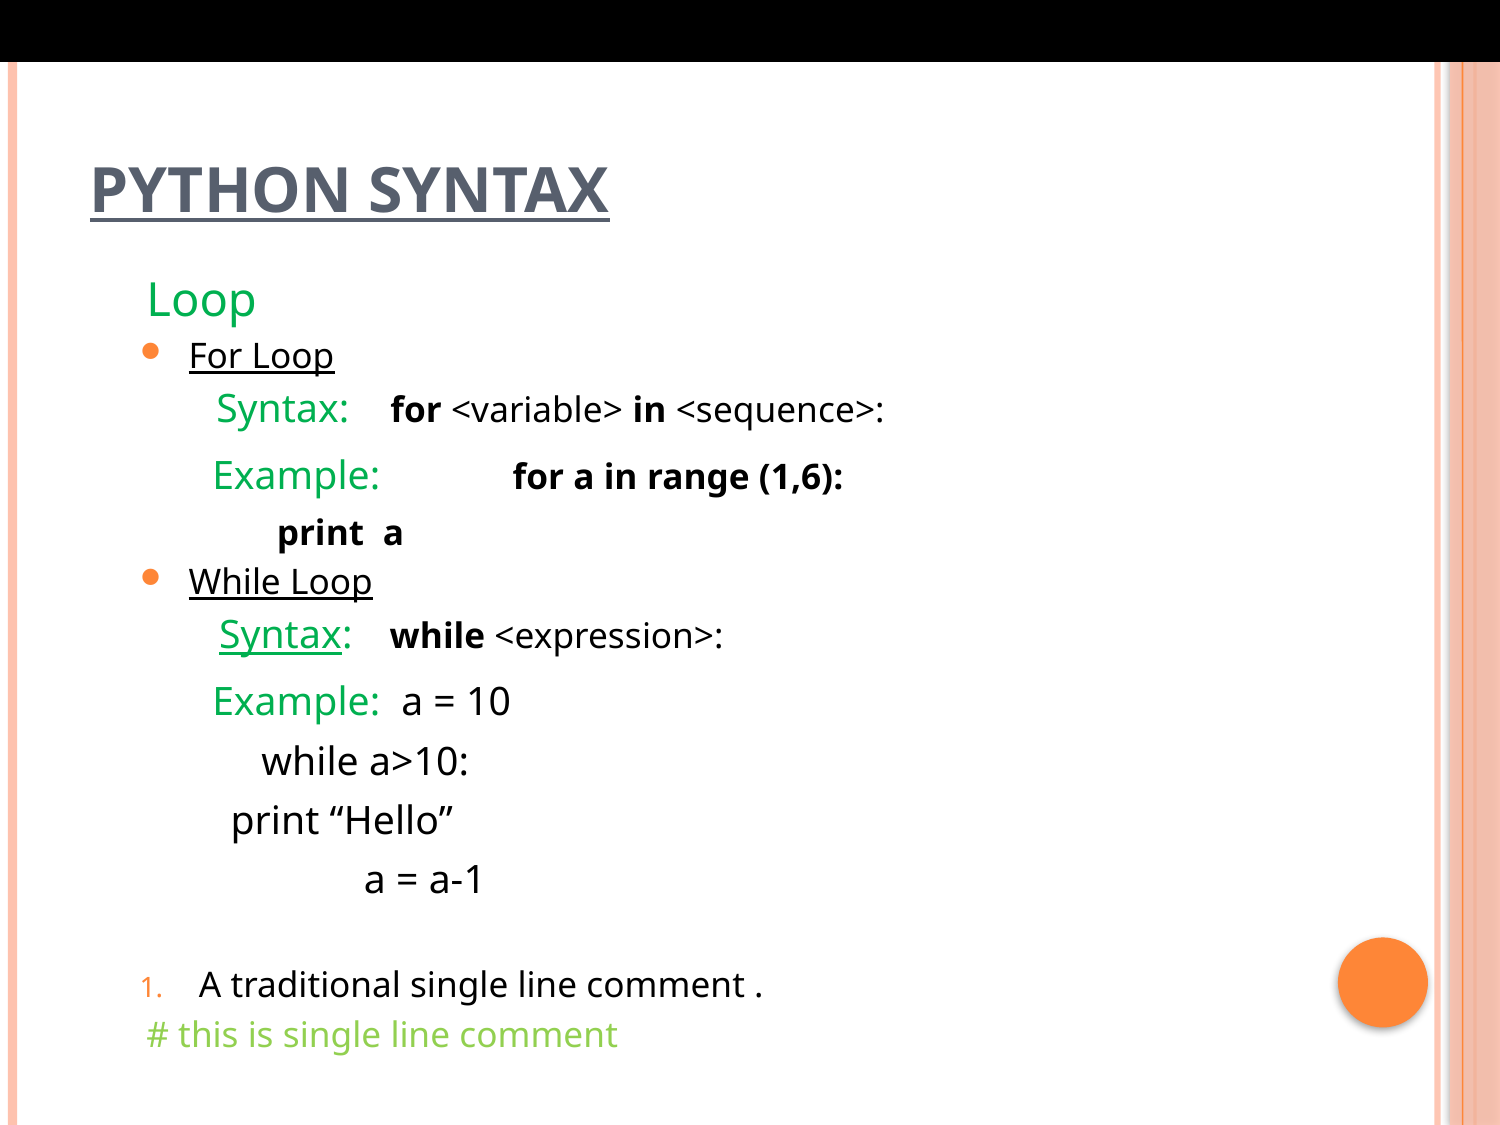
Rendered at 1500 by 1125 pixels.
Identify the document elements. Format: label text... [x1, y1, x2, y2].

text_box [0, 0, 1500, 62]
list Loop For Loop Syntax: for <variable> in <sequence>: Example: for a in range (1,6): print a While Loop Syntax: while <expression>: Example: a = 10 while a>10: print “Hello” a = a-1 A traditional single line comment . # this is single line comment [75, 262, 1363, 1062]
title Python Syntax [75, 62, 1300, 233]
